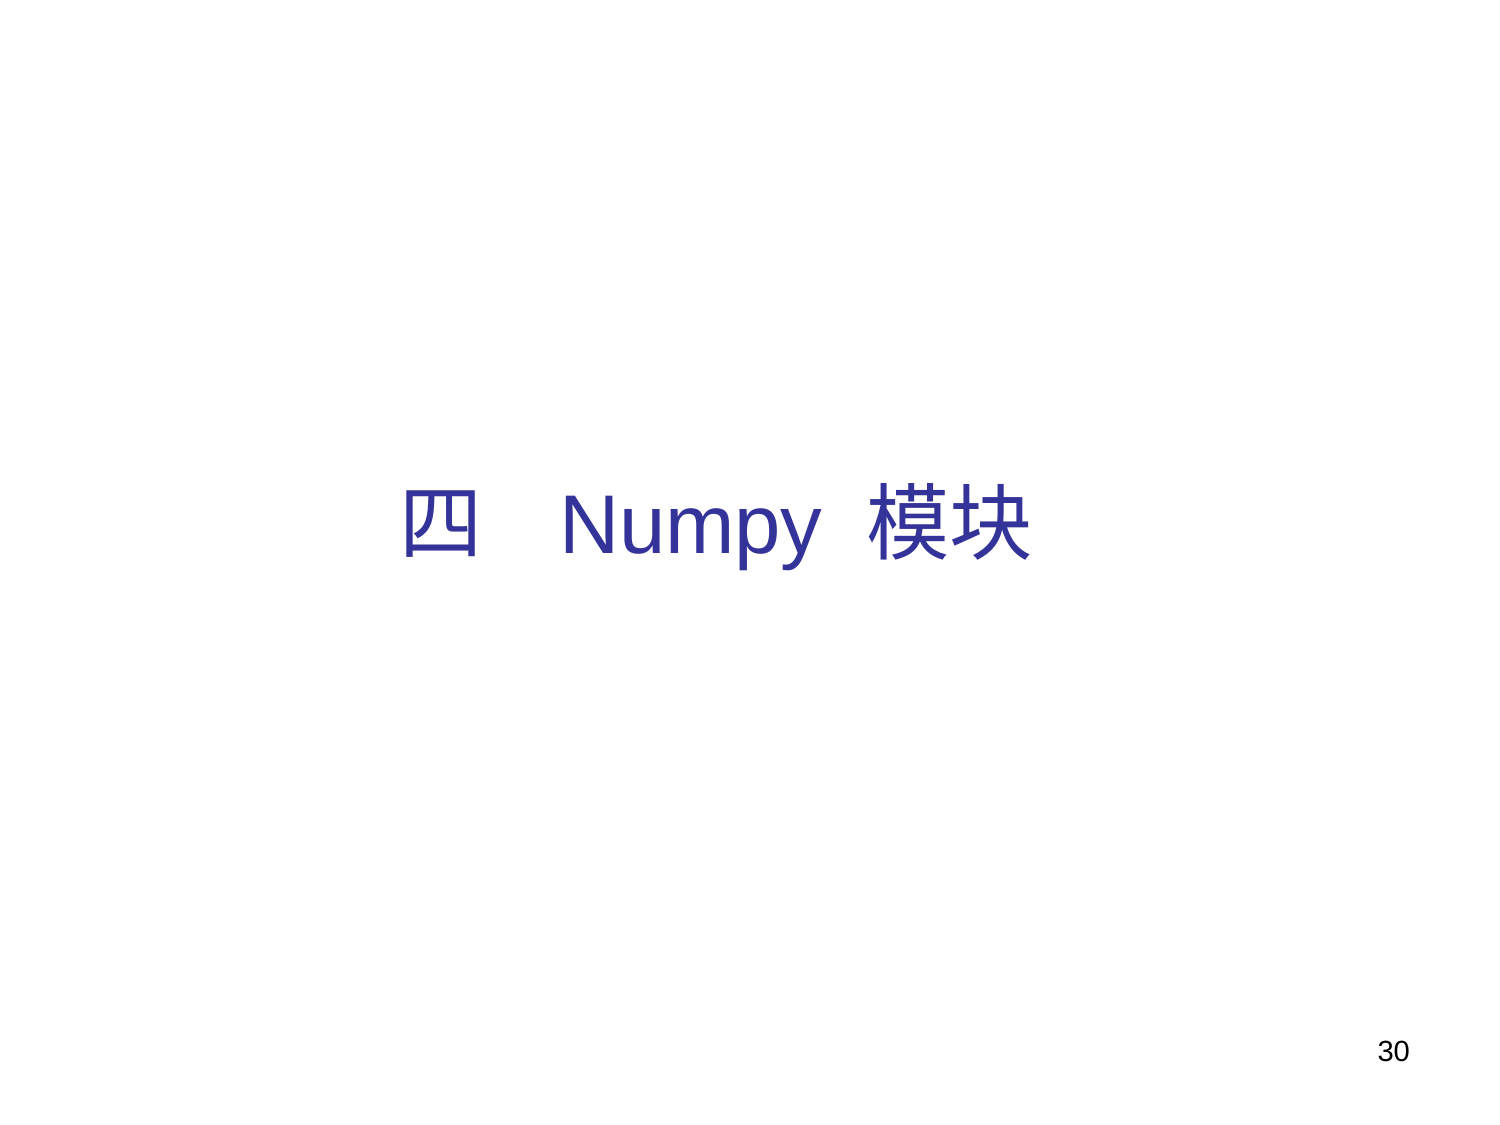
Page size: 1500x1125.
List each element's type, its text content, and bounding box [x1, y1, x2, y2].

title 四 Numpy 模块 [40, 396, 1392, 585]
slide_number 30 [1074, 1024, 1426, 1103]
